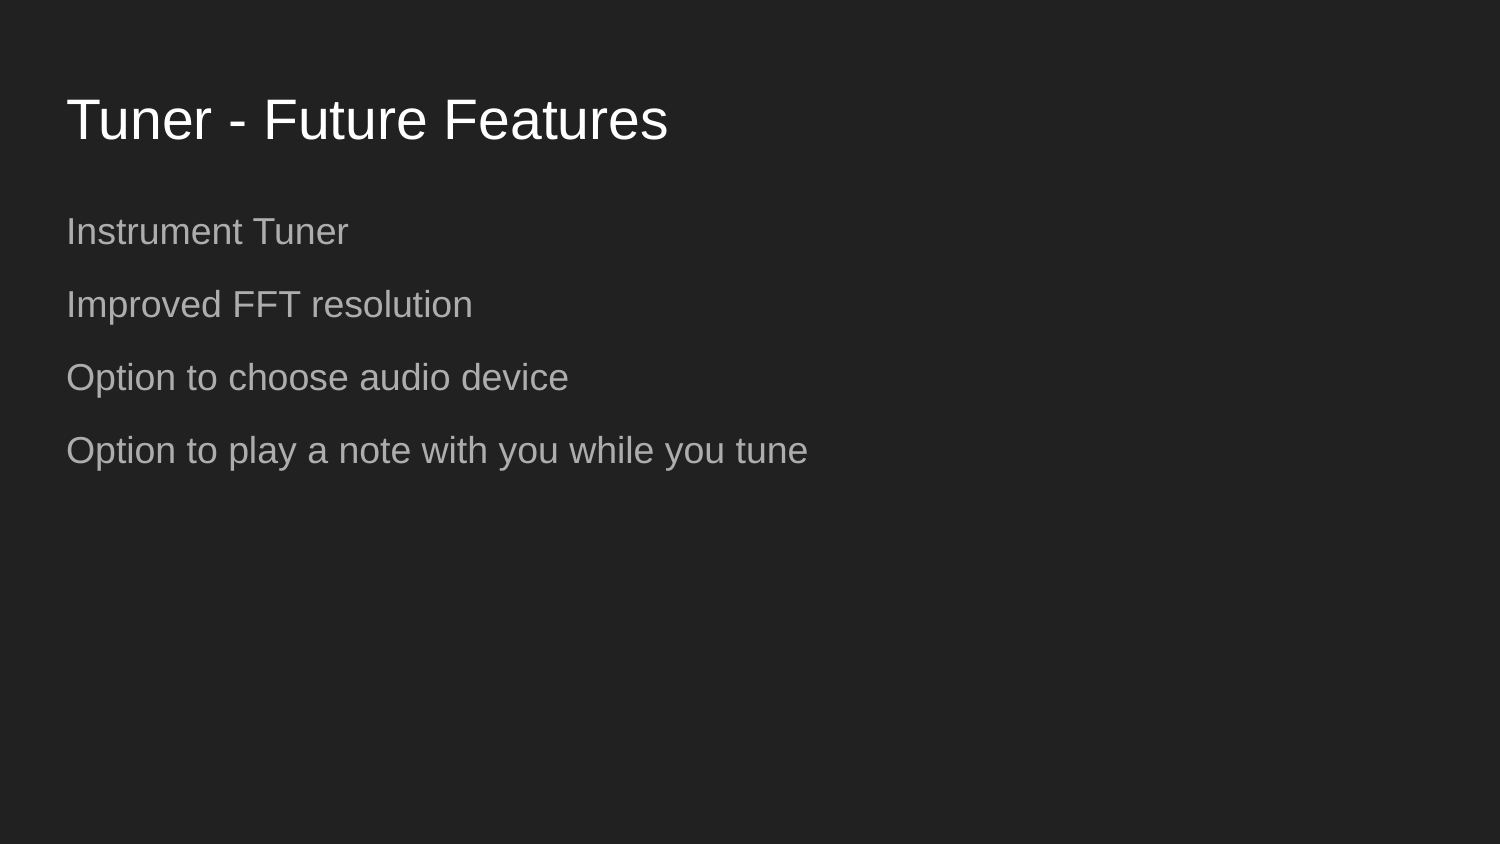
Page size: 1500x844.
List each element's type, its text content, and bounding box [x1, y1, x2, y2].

title Tuner - Future Features [51, 72, 1449, 167]
list Instrument Tuner Improved FFT resolution Option to choose audio device Option to play a note with you while you tune [51, 189, 1449, 750]
